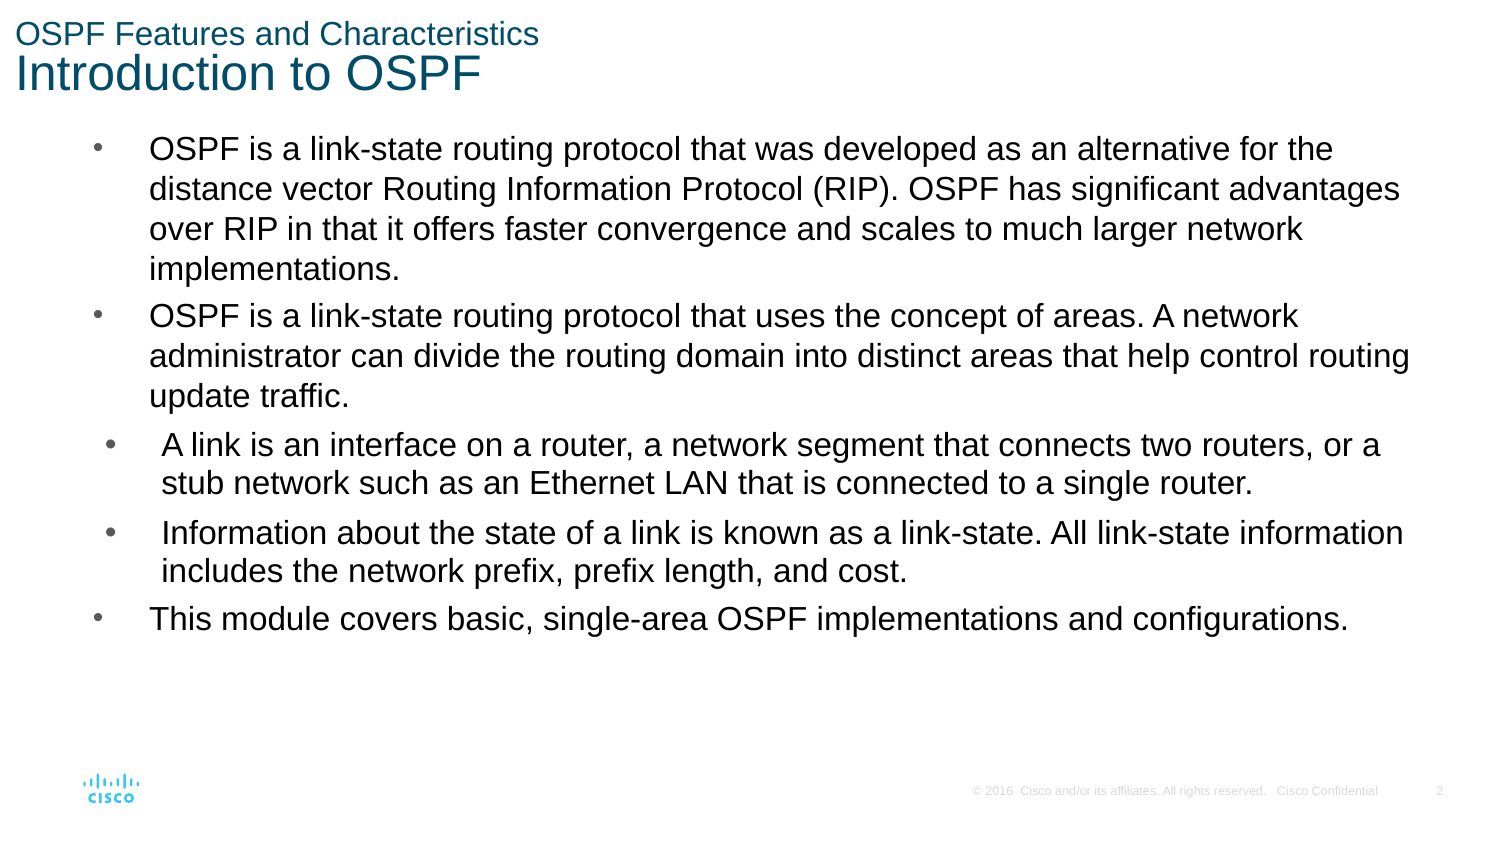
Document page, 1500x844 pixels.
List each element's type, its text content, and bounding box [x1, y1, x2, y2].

title OSPF Features and Characteristics Introduction to OSPF [0, 0, 1369, 121]
list OSPF is a link-state routing protocol that was developed as an alternative for the distance vector Routing Information Protocol (RIP). OSPF has significant advantages over RIP in that it offers faster convergence and scales to much larger network implementations. OSPF is a link-state routing protocol that uses the concept of areas. A network administrator can divide the routing domain into distinct areas that help control routing update traffic. A link is an interface on a router, a network segment that connects two routers, or a stub network such as an Ethernet LAN that is connected to a single router. Information about the state of a link is known as a link-state. All link-state information includes the network prefix, prefix length, and cost. This module covers basic, single-area OSPF implementations and configurations. [77, 120, 1437, 726]
